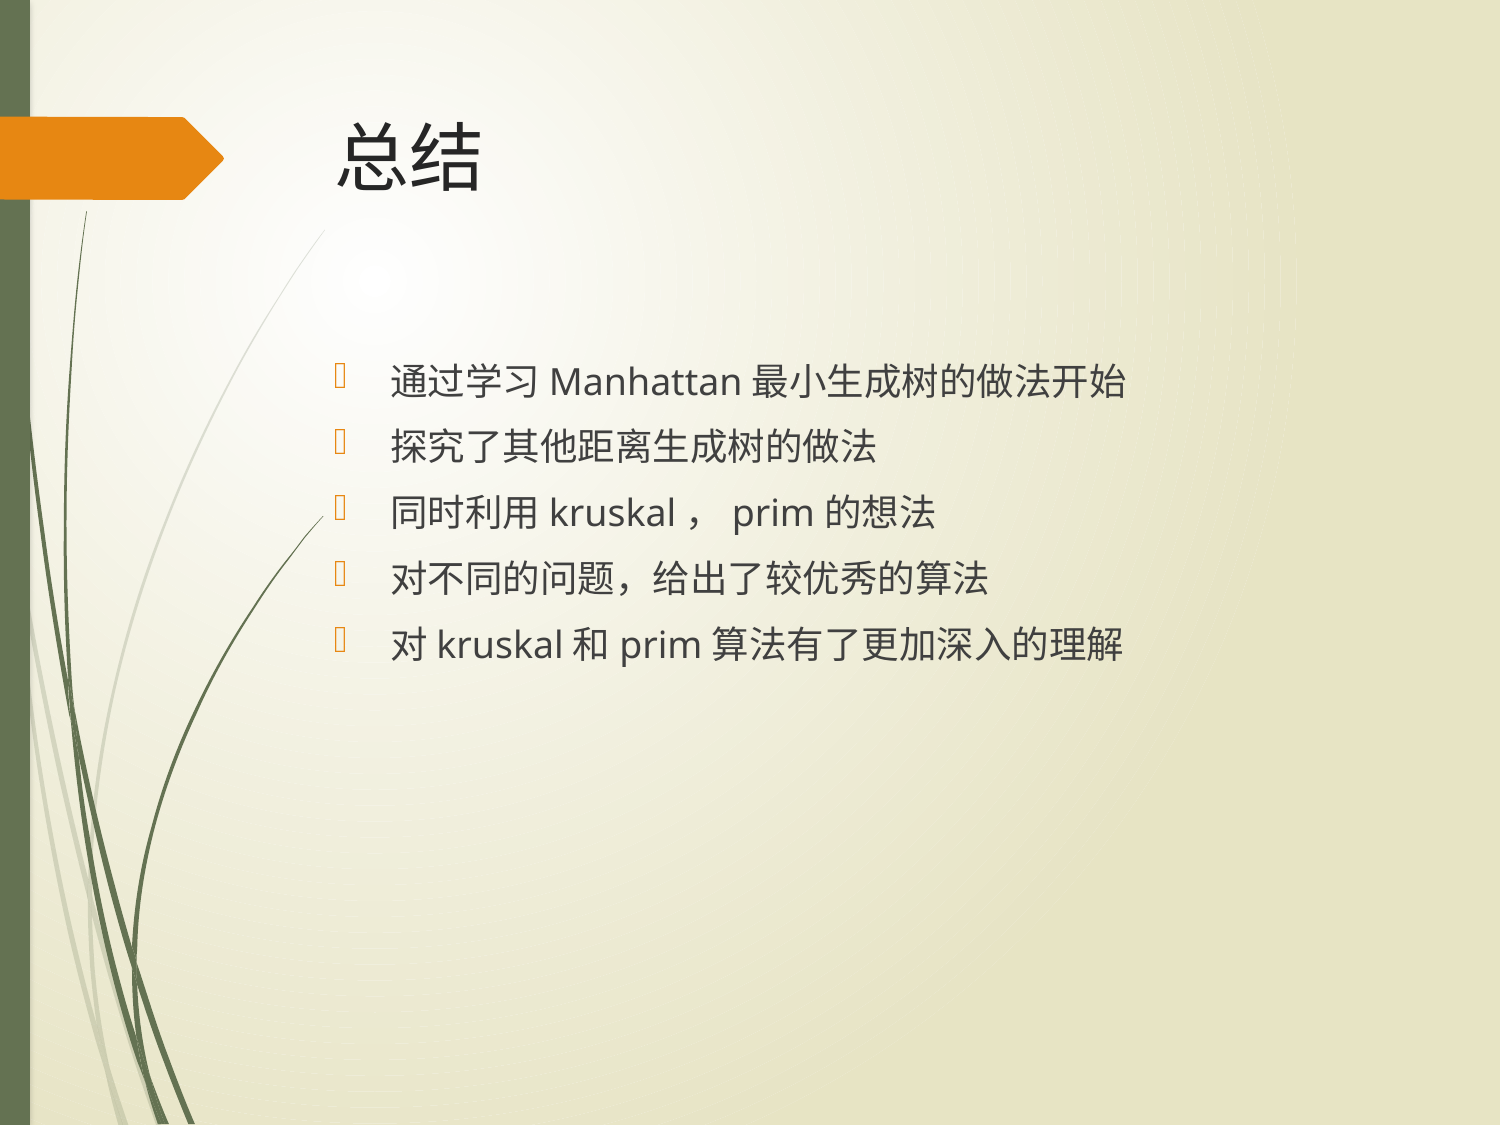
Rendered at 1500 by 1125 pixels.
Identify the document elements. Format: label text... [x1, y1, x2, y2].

title 总结 [319, 102, 1400, 313]
list 通过学习Manhattan最小生成树的做法开始 探究了其他距离生成树的做法 同时利用kruskal，prim的想法 对不同的问题，给出了较优秀的算法 对kruskal和prim算法有了更加深入的理解 [318, 350, 1400, 970]
